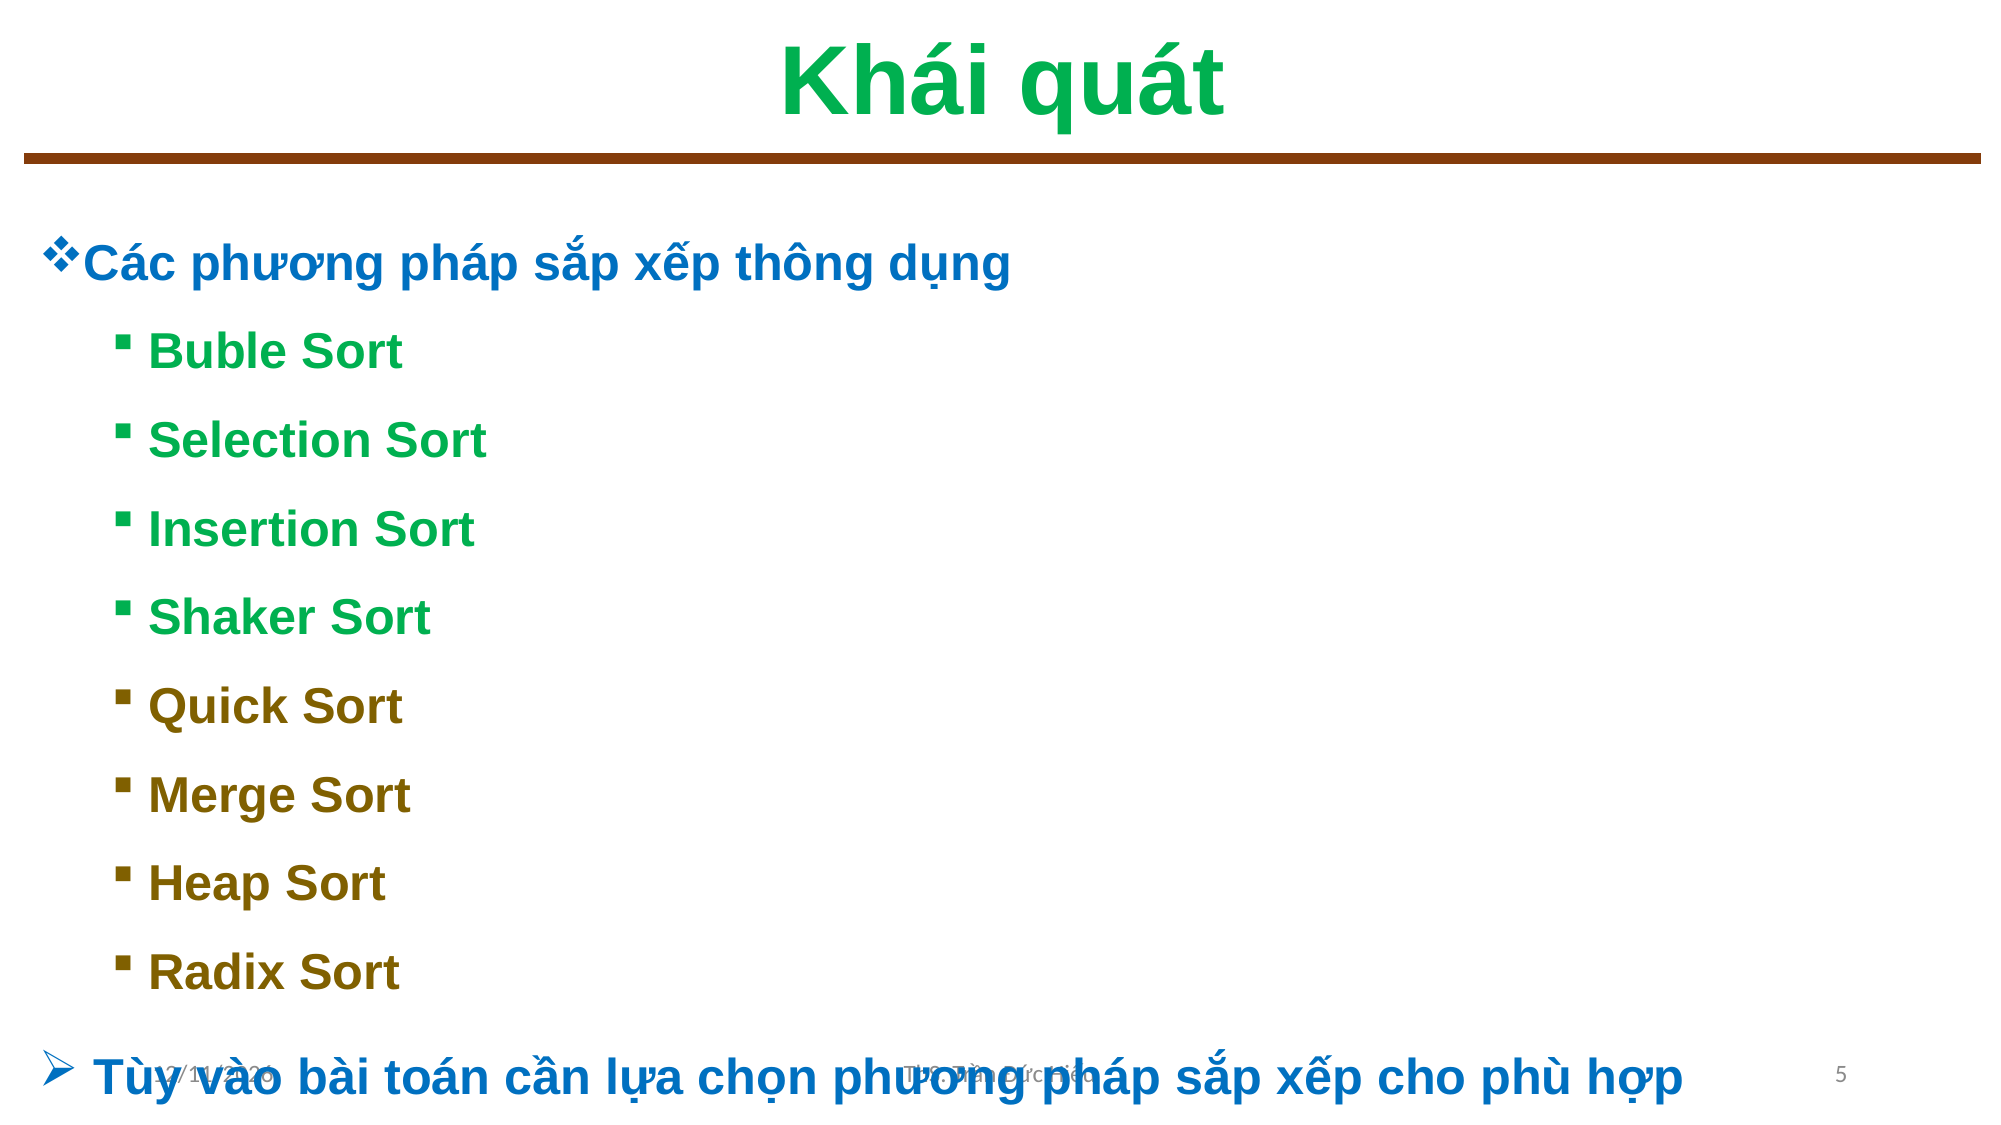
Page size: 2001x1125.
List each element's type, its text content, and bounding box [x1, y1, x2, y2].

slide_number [137, 1042, 588, 1103]
title Khái quát [24, 22, 1982, 144]
list Các phương pháp sắp xếp thông dụng Buble Sort Selection Sort Insertion Sort Shaker Sort Quick Sort Merge Sort Heap Sort Radix Sort Tùy vào bài toán cần lựa chọn phương pháp sắp xếp cho phù hợp [24, 204, 1982, 1112]
slide_number 5 [1412, 1042, 1863, 1103]
footer ThS. Trần Đức Hiếu [662, 1042, 1338, 1103]
